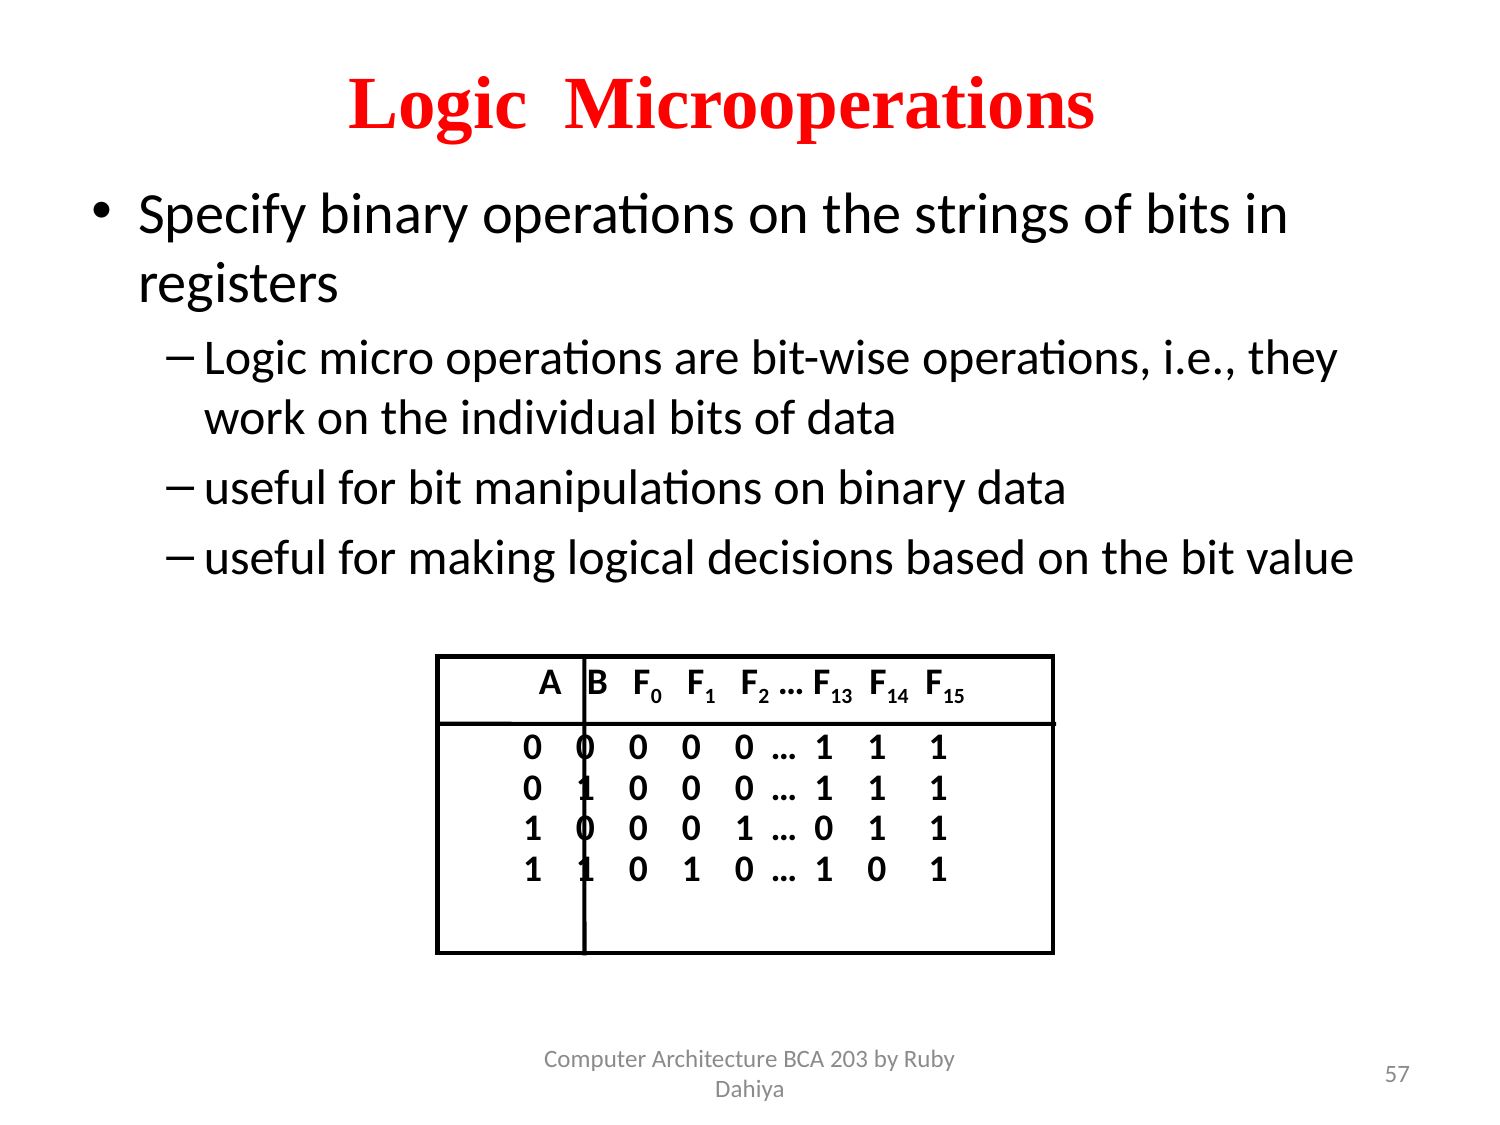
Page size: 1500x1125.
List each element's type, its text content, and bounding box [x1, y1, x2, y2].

title Logic Microoperations [0, 49, 1446, 246]
footer Computer Architecture BCA 203 by Ruby Dahiya [512, 1042, 988, 1103]
slide_number 57 [1074, 1042, 1425, 1103]
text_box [437, 649, 1057, 1026]
list Specify binary operations on the strings of bits in registers Logic micro operations are bit-wise operations, i.e., they work on the individual bits of data useful for bit manipulations on binary data useful for making logical decisions based on the bit value [76, 167, 1371, 1019]
